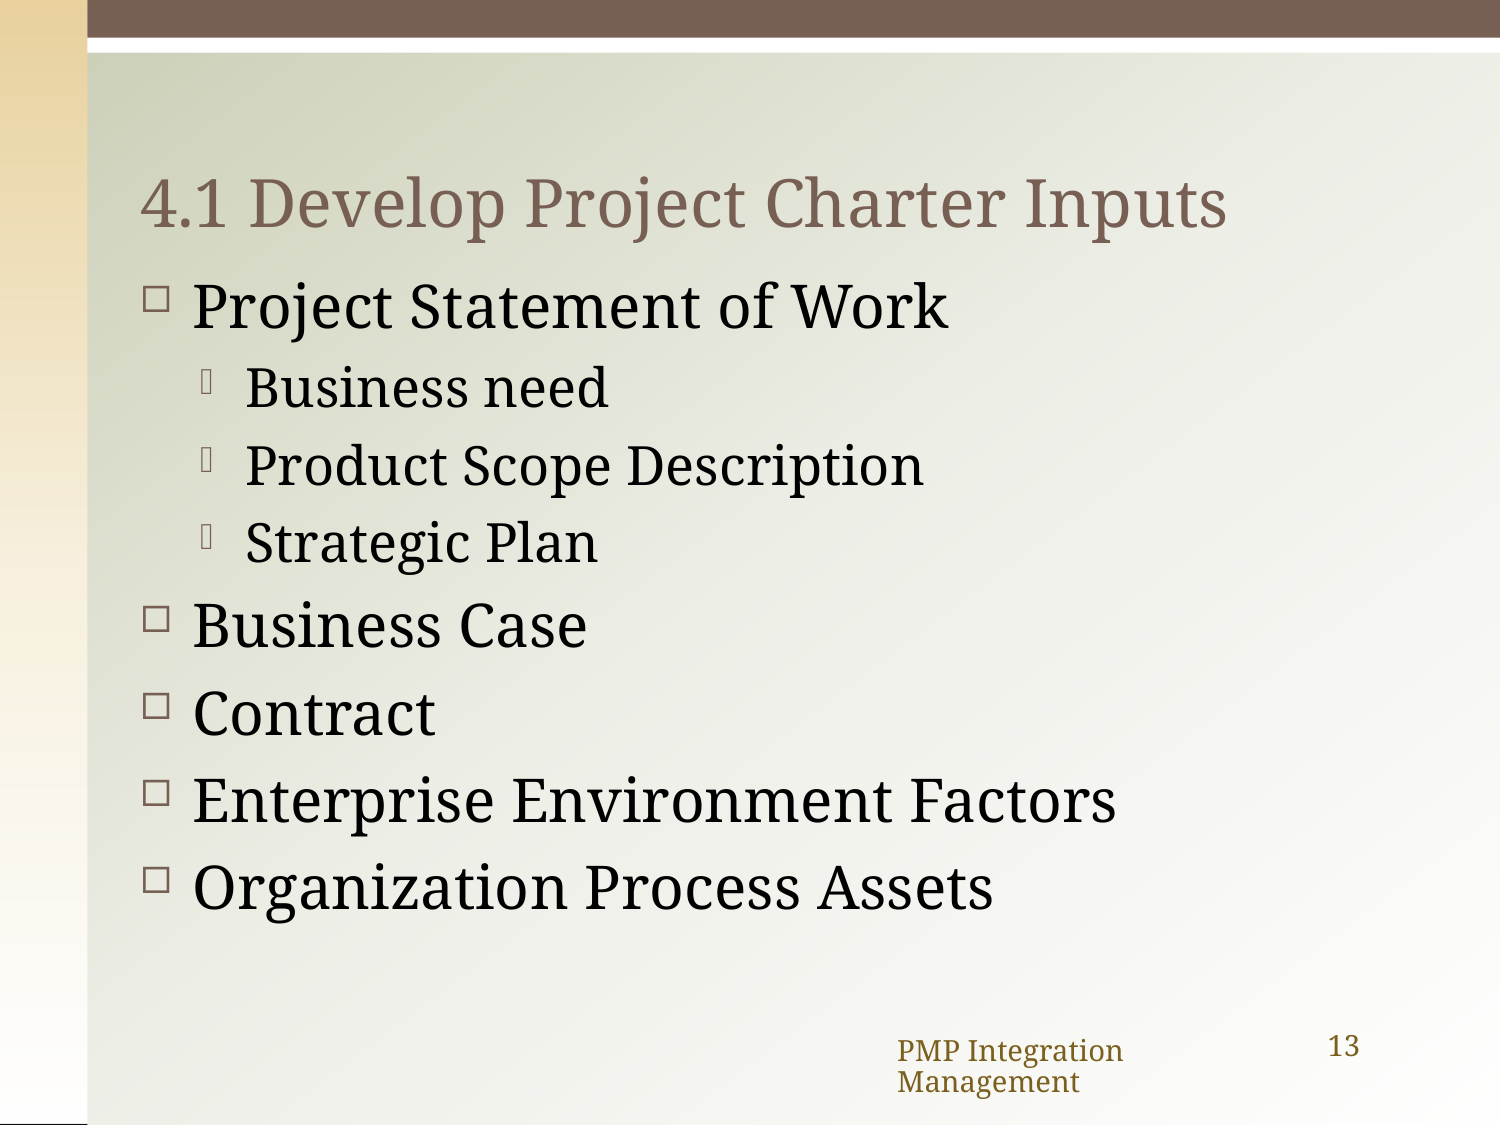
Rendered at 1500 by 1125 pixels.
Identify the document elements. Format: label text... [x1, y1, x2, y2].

footer PMP Integration Management [895, 1035, 1292, 1125]
list Project Statement of Work Business need Product Scope Description Strategic Plan Business Case Contract Enterprise Environment Factors Organization Process Assets [137, 349, 1362, 922]
title 4.1 Develop Project Charter Inputs [111, 66, 1389, 349]
slide_number 13 [1323, 1035, 1367, 1125]
picture [0, 0, 1500, 1125]
